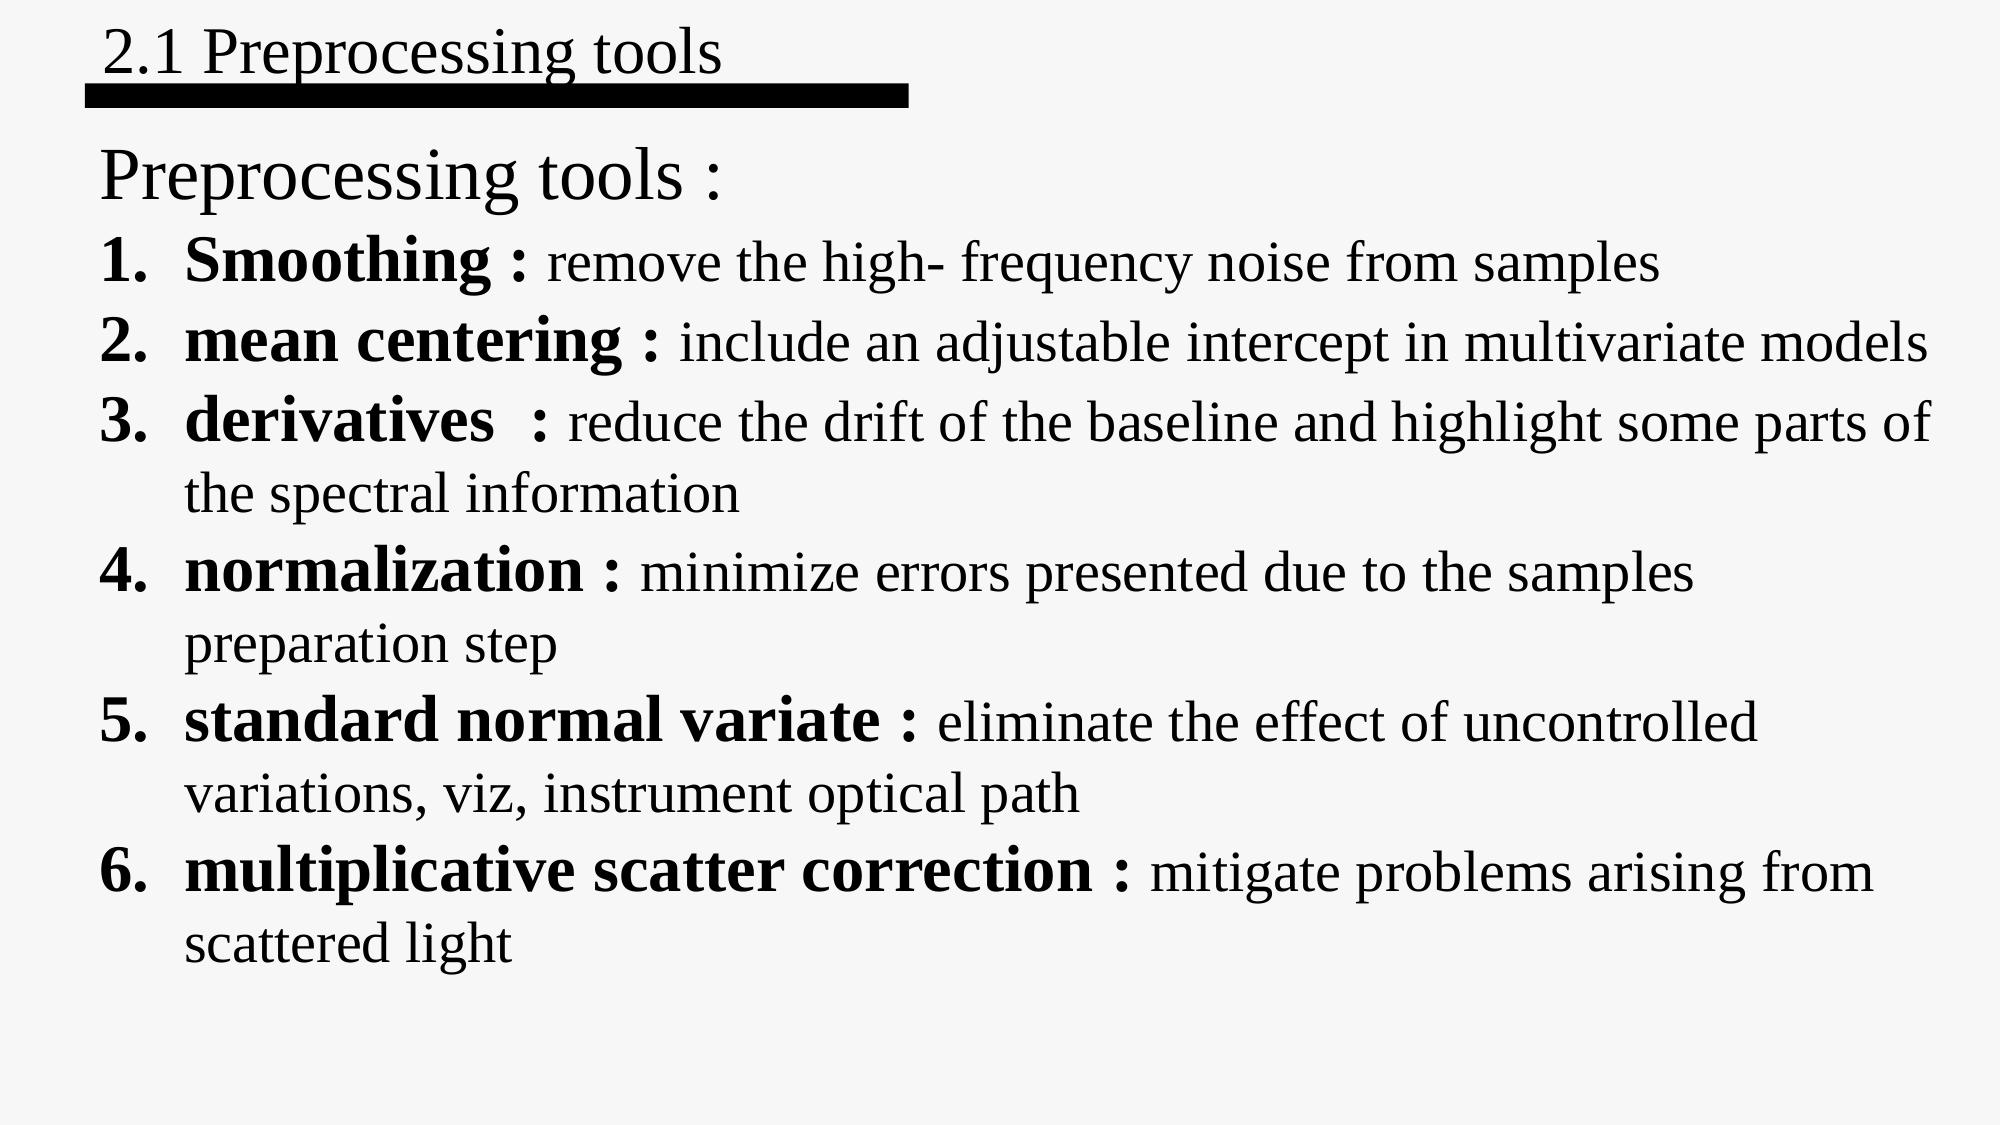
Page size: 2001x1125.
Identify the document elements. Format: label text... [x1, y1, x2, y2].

text_box Preprocessing tools : Smoothing : remove the high- frequency noise from samples mean centering : include an adjustable intercept in multivariate models derivatives : reduce the drift of the baseline and highlight some parts of the spectral information normalization : minimize errors presented due to the samples preparation step standard normal variate : eliminate the effect of uncontrolled variations, viz, instrument optical path multiplicative scatter correction : mitigate problems arising from scattered light [84, 117, 1967, 1032]
text_box 2.1 Preprocessing tools [87, 0, 740, 95]
